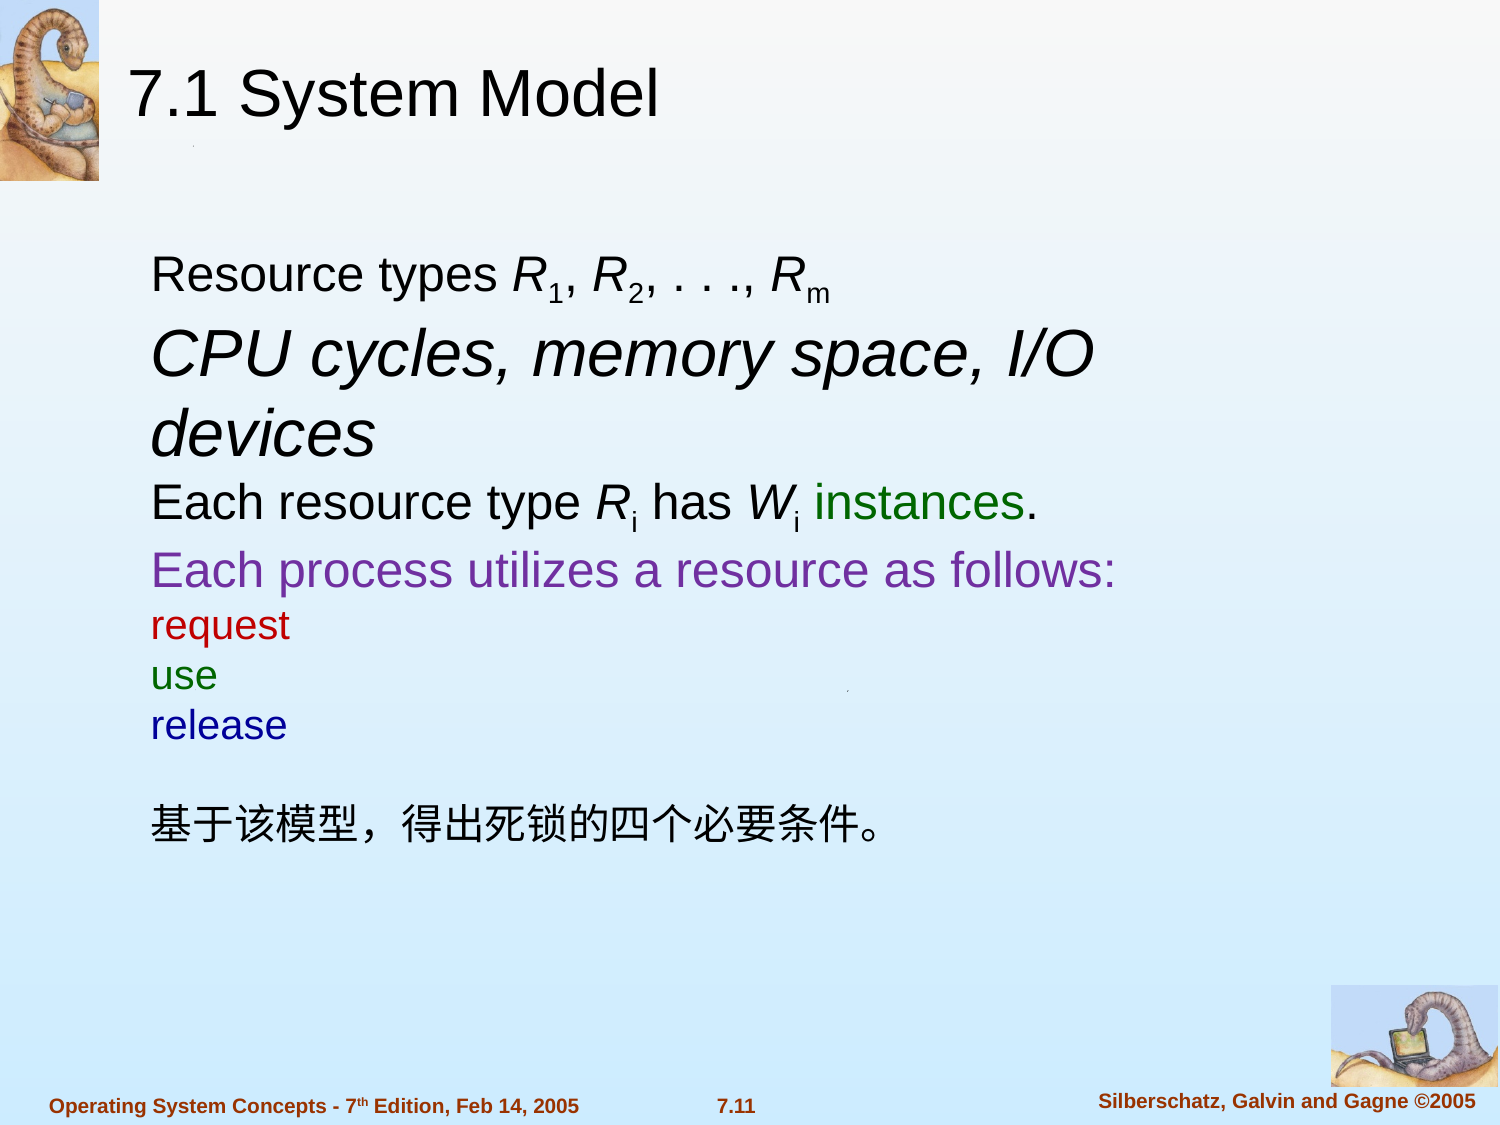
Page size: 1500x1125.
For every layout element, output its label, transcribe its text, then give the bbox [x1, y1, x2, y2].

title 7.1 System Model [112, 37, 1438, 138]
list Resource types R1, R2, . . ., Rm CPU cycles, memory space, I/O devices Each resource type Ri has Wi instances. Each process utilizes a resource as follows: request use release 基于该模型，得出死锁的四个必要条件。 [135, 233, 1342, 970]
picture [1331, 985, 1498, 1087]
picture [0, 0, 99, 181]
